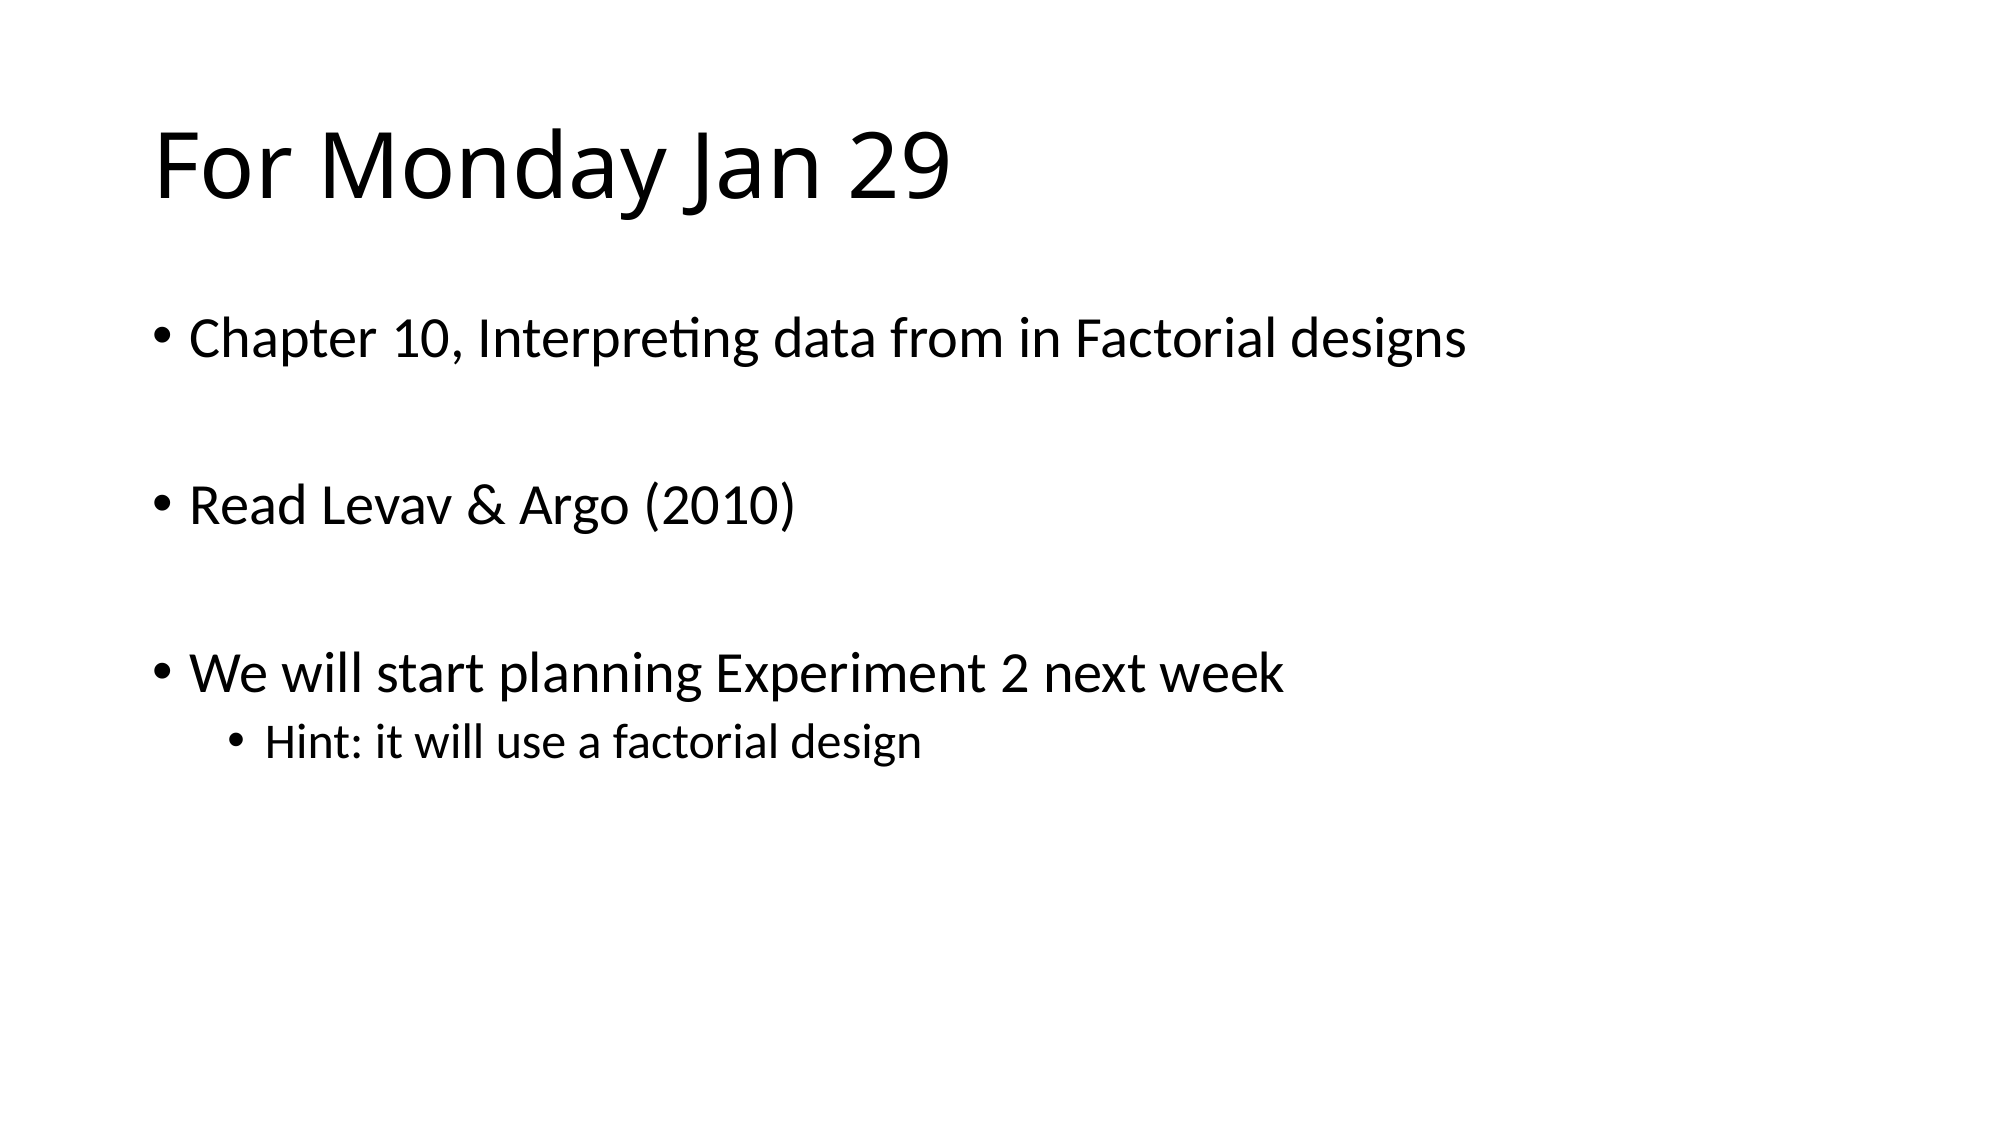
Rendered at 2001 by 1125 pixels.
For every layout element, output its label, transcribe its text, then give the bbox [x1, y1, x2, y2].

list Chapter 10, Interpreting data from in Factorial designs Read Levav & Argo (2010) We will start planning Experiment 2 next week Hint: it will use a factorial design [137, 299, 1863, 1014]
title For Monday Jan 29 [137, 59, 1863, 278]
